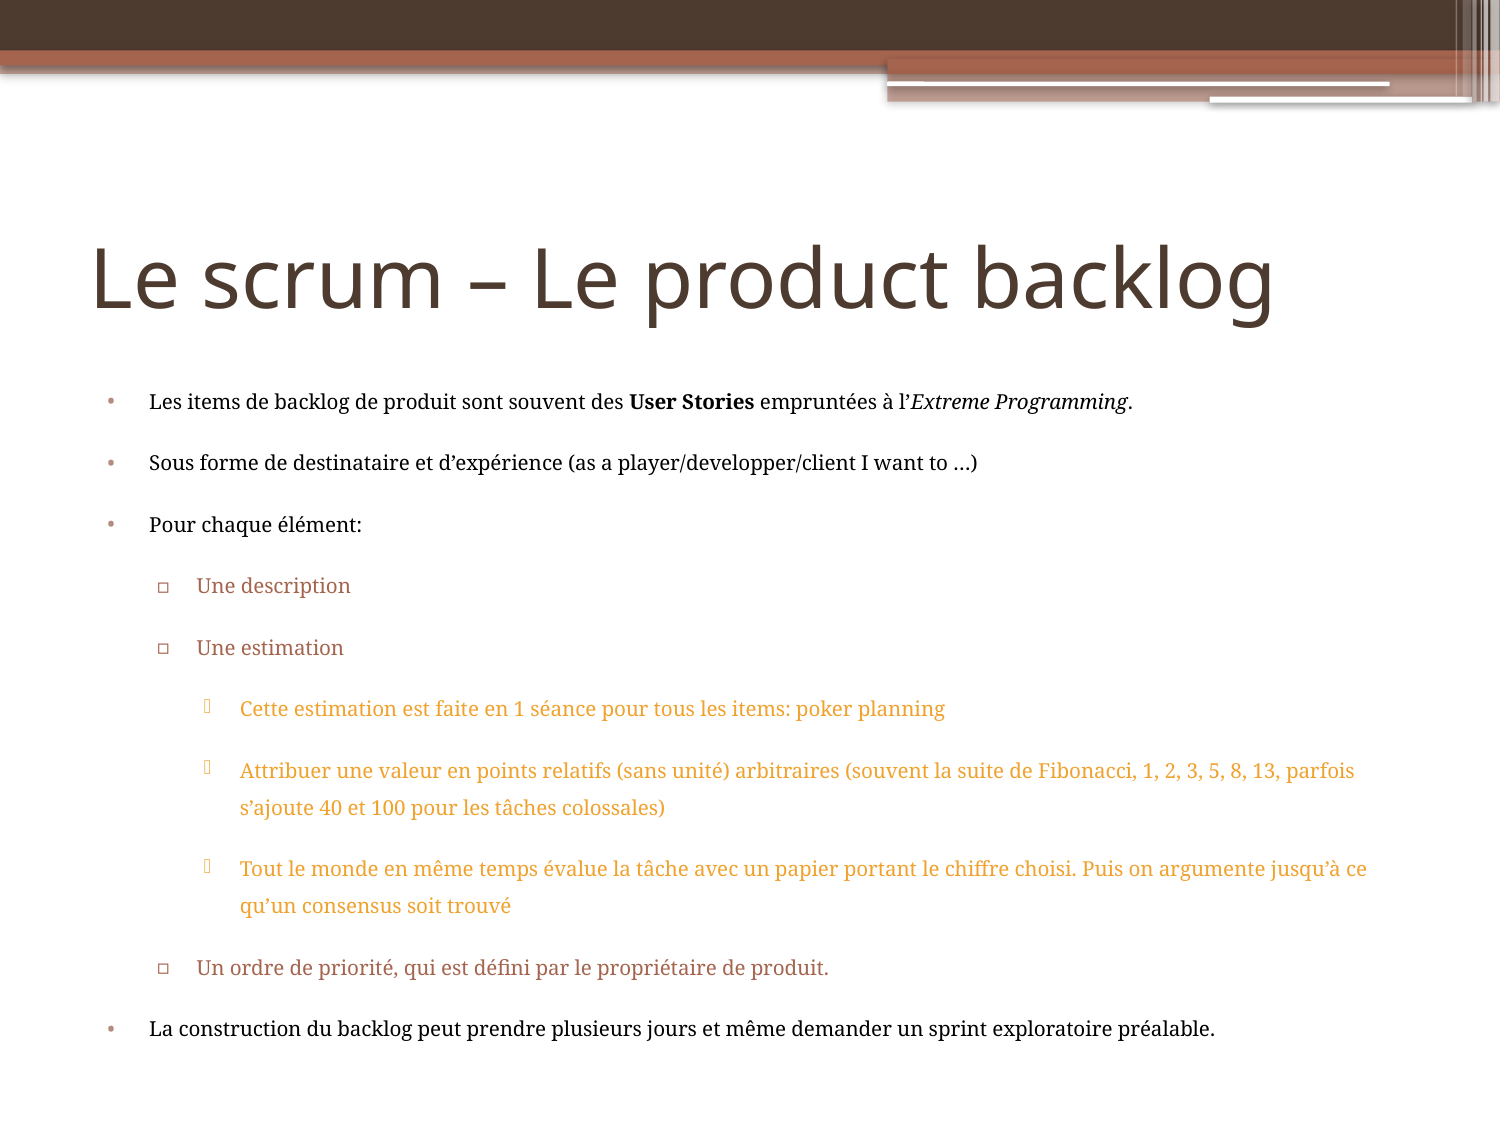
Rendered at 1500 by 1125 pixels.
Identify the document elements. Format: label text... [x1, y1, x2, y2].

list Les items de backlog de produit sont souvent des User Stories empruntées à l’Extreme Programming. Sous forme de destinataire et d’expérience (as a player/developper/client I want to …) Pour chaque élément: Une description Une estimation Cette estimation est faite en 1 séance pour tous les items: poker planning Attribuer une valeur en points relatifs (sans unité) arbitraires (souvent la suite de Fibonacci, 1, 2, 3, 5, 8, 13, parfois s’ajoute 40 et 100 pour les tâches colossales) Tout le monde en même temps évalue la tâche avec un papier portant le chiffre choisi. Puis on argumente jusqu’à ce qu’un consensus soit trouvé Un ordre de priorité, qui est défini par le propriétaire de produit. La construction du backlog peut prendre plusieurs jours et même demander un sprint exploratoire préalable.je veux <quoi> afin de <pourquoi> [75, 368, 1425, 1079]
title Le scrum – Le product backlog [75, 187, 1425, 363]
